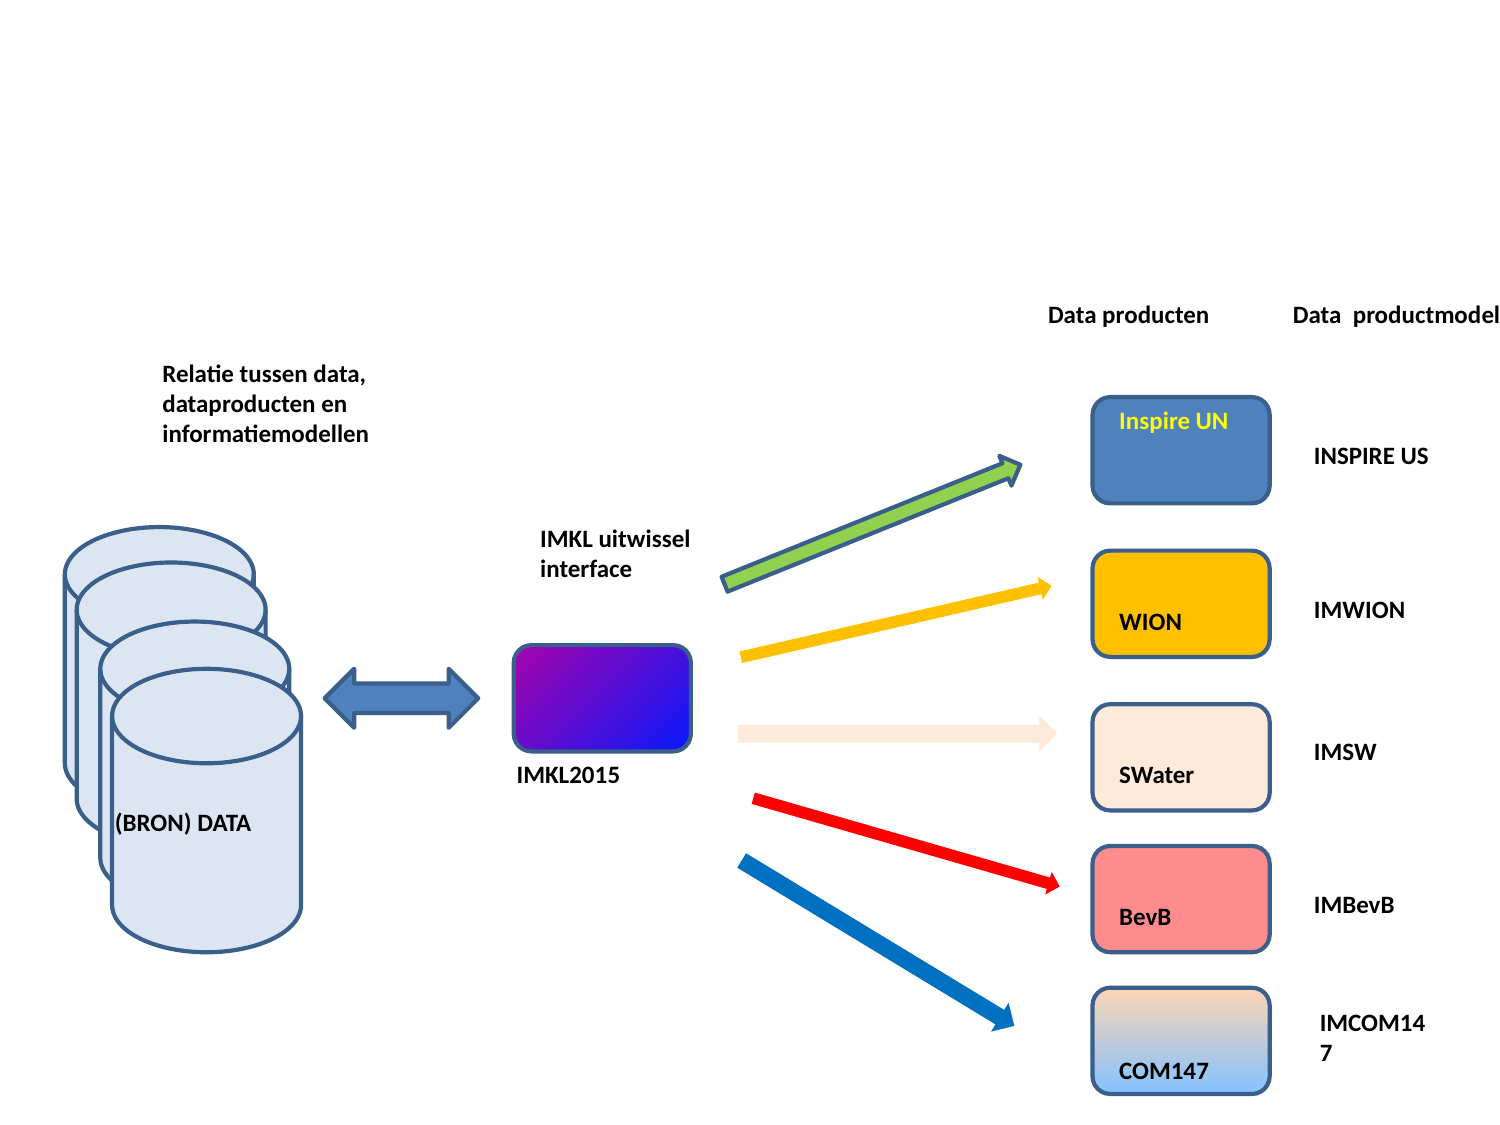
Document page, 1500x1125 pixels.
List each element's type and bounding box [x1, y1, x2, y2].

text_box [64, 290, 1500, 1095]
